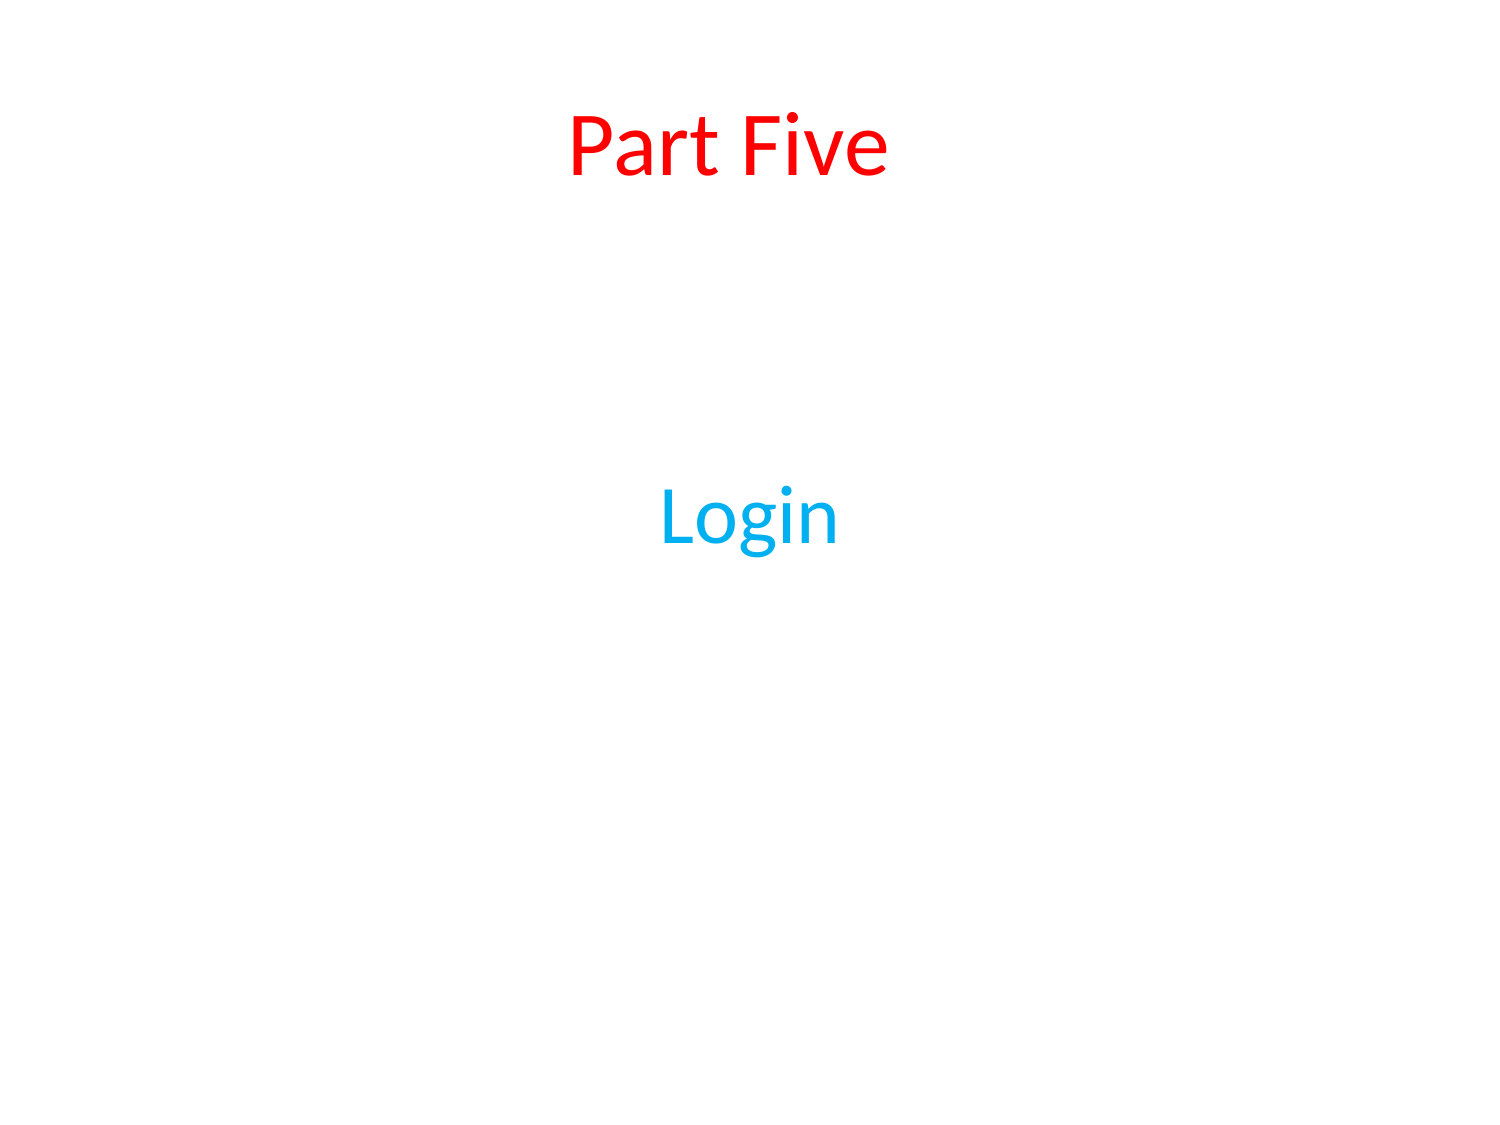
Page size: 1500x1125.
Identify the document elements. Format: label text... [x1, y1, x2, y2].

list Login [75, 262, 1425, 1005]
title Part Five [75, 45, 1425, 233]
